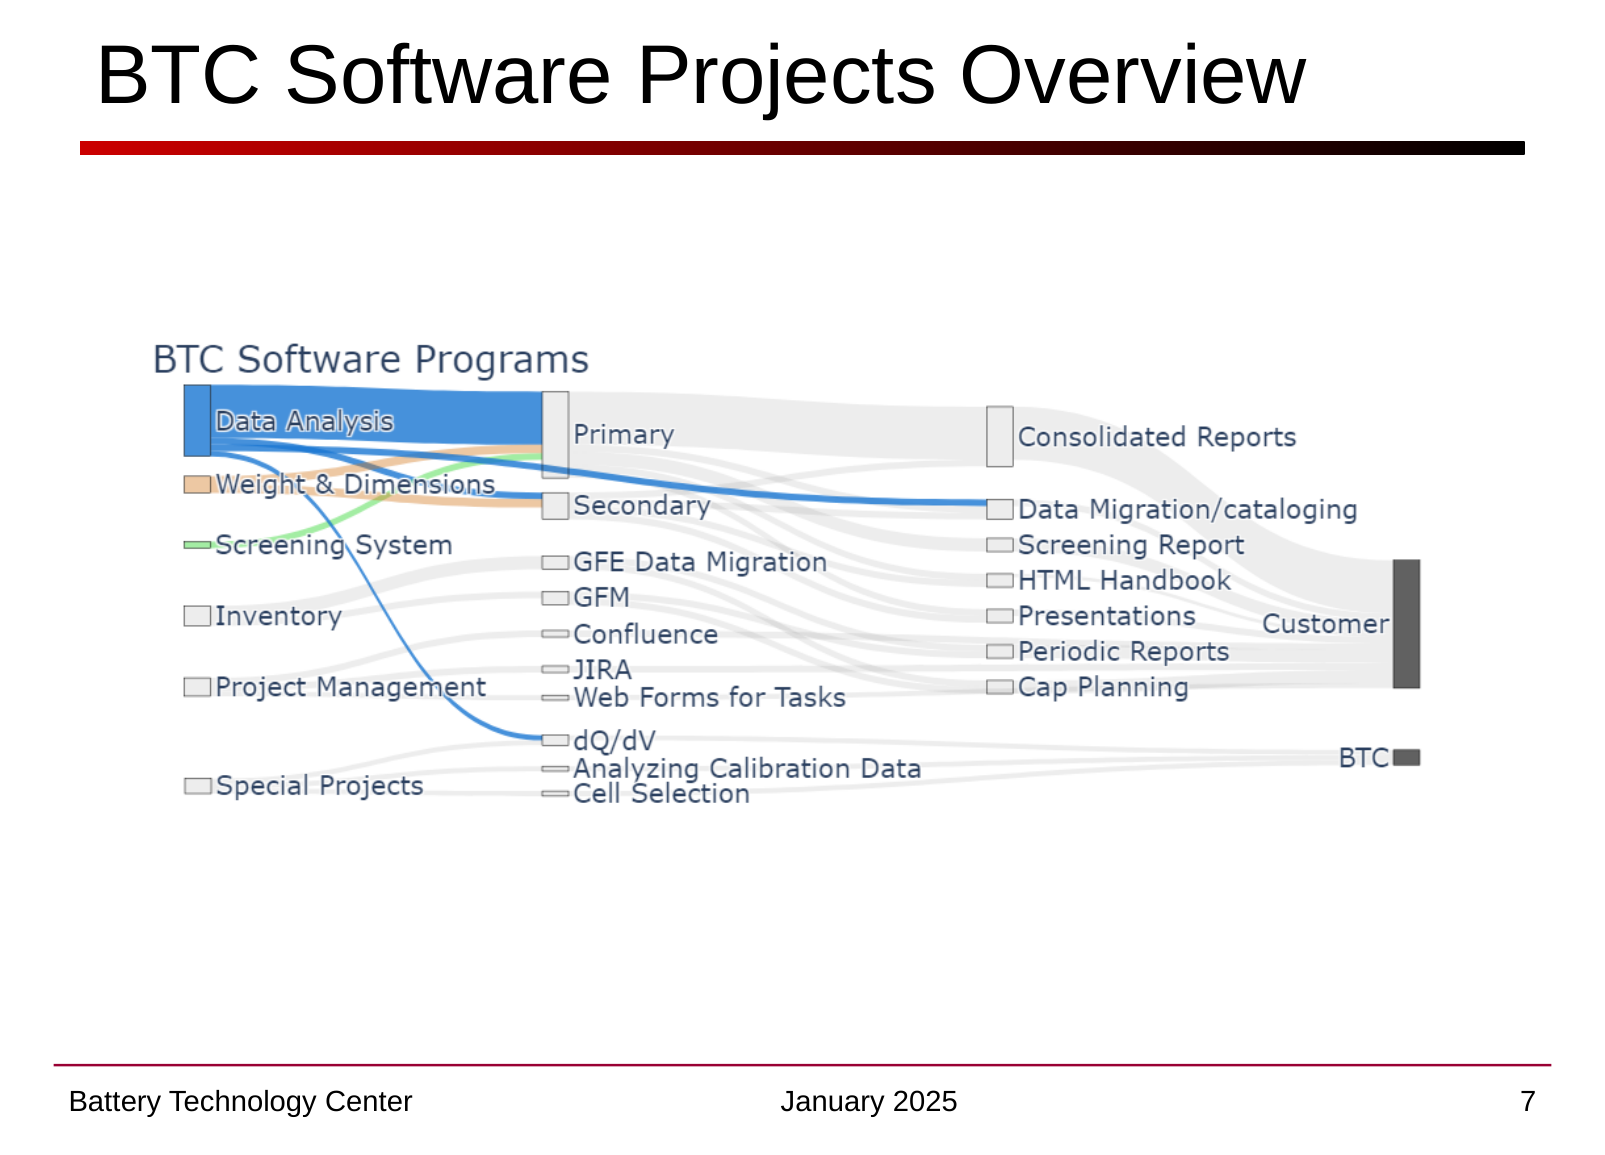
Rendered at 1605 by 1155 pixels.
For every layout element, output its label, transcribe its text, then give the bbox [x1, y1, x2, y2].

footer Battery Technology Center [53, 1074, 589, 1155]
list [79, 307, 1525, 899]
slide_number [681, 1074, 1057, 1155]
slide_number 7 [1163, 1074, 1552, 1155]
title BTC Software Projects Overview [80, 0, 1525, 142]
